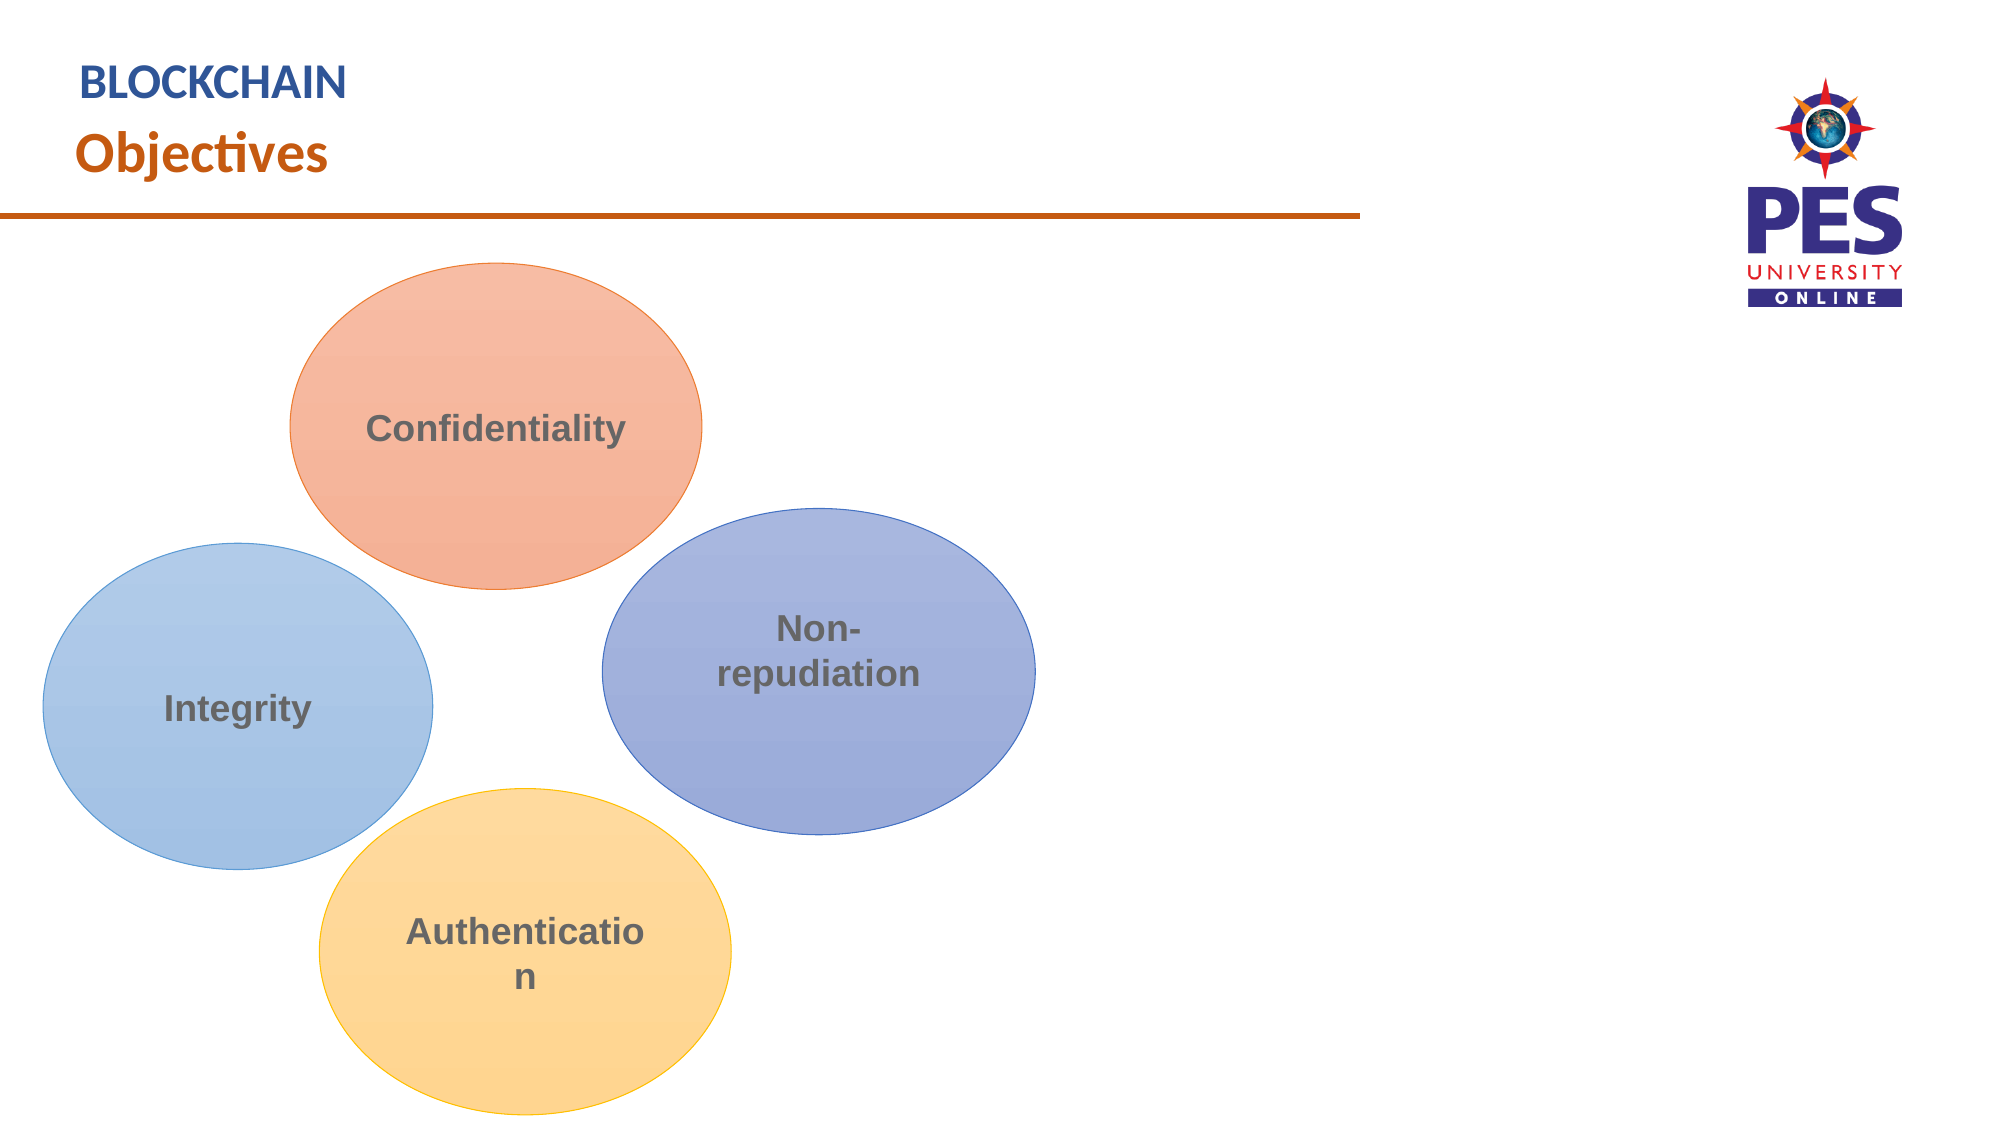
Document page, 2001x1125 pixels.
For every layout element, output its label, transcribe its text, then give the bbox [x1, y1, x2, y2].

picture [1748, 76, 1902, 307]
text_box Integrity [42, 542, 434, 871]
text_box Authentication [318, 788, 732, 1116]
text_box Non-repudiation [601, 507, 1036, 836]
text_box BLOCKCHAIN [64, 41, 1295, 117]
text_box Confidentiality [289, 262, 703, 590]
text_box Objectives [60, 106, 1374, 192]
